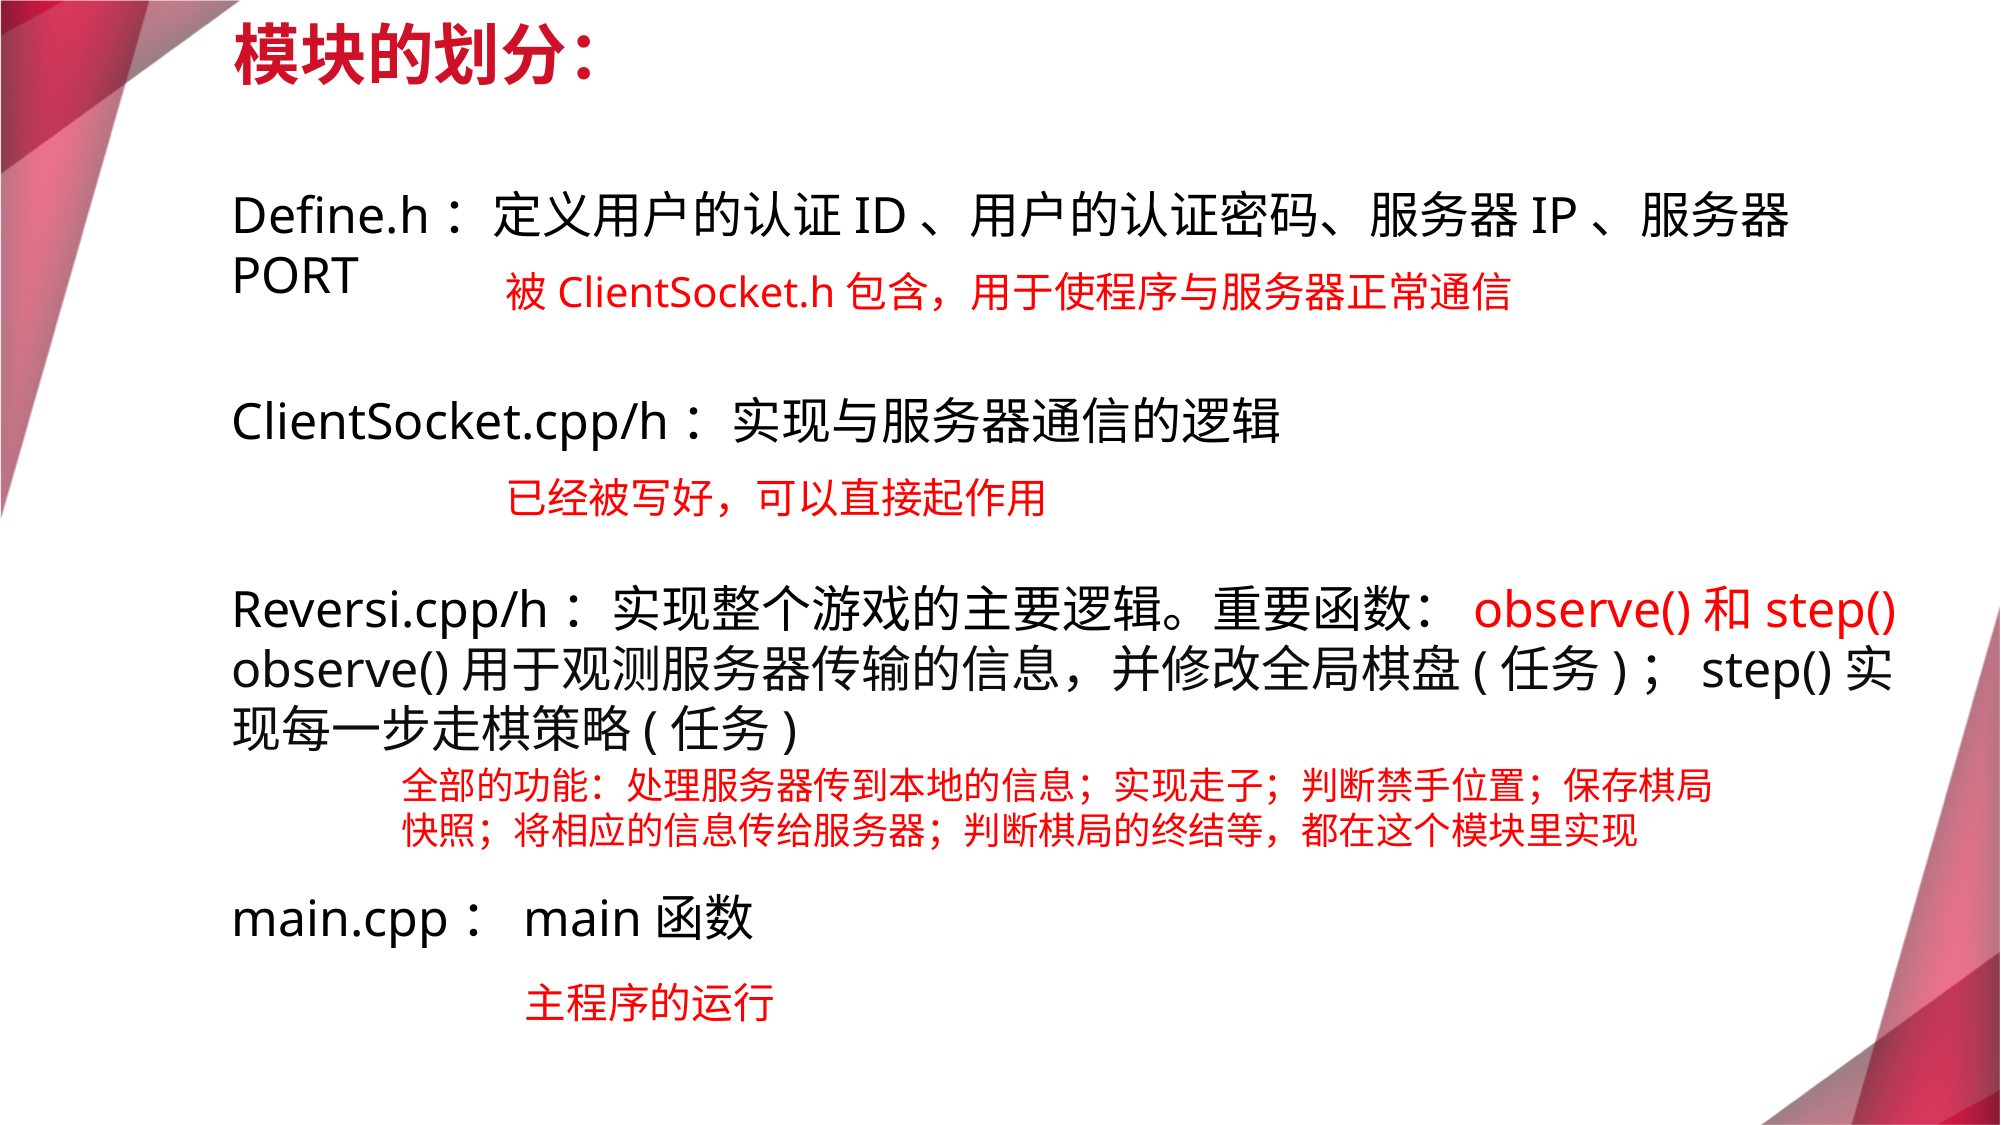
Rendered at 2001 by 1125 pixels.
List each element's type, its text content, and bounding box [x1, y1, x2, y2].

text_box Define.h：定义用户的认证ID、用户的认证密码、服务器IP、服务器PORT [216, 176, 1880, 311]
text_box 主程序的运行 [509, 969, 1122, 1035]
text_box main.cpp：main函数 [216, 879, 829, 955]
text_box Reversi.cpp/h：实现整个游戏的主要逻辑。重要函数：observe()和step() observe()用于观测服务器传输的信息，并修改全局棋盘(任务)；step()实现每一步走棋策略(任务) [216, 570, 1916, 766]
picture [1698, 606, 2000, 1124]
text_box 已经被写好，可以直接起作用 [490, 464, 1689, 530]
picture [1, 1, 303, 519]
text_box 被ClientSocket.h包含，用于使程序与服务器正常通信 [490, 258, 1544, 324]
text_box ClientSocket.cpp/h：实现与服务器通信的逻辑 [216, 382, 1415, 458]
text_box 全部的功能：处理服务器传到本地的信息；实现走子；判断禁手位置；保存棋局快照；将相应的信息传给服务器；判断棋局的终结等，都在这个模块里实现 [386, 754, 1765, 860]
text_box 模块的划分： [218, 5, 649, 100]
